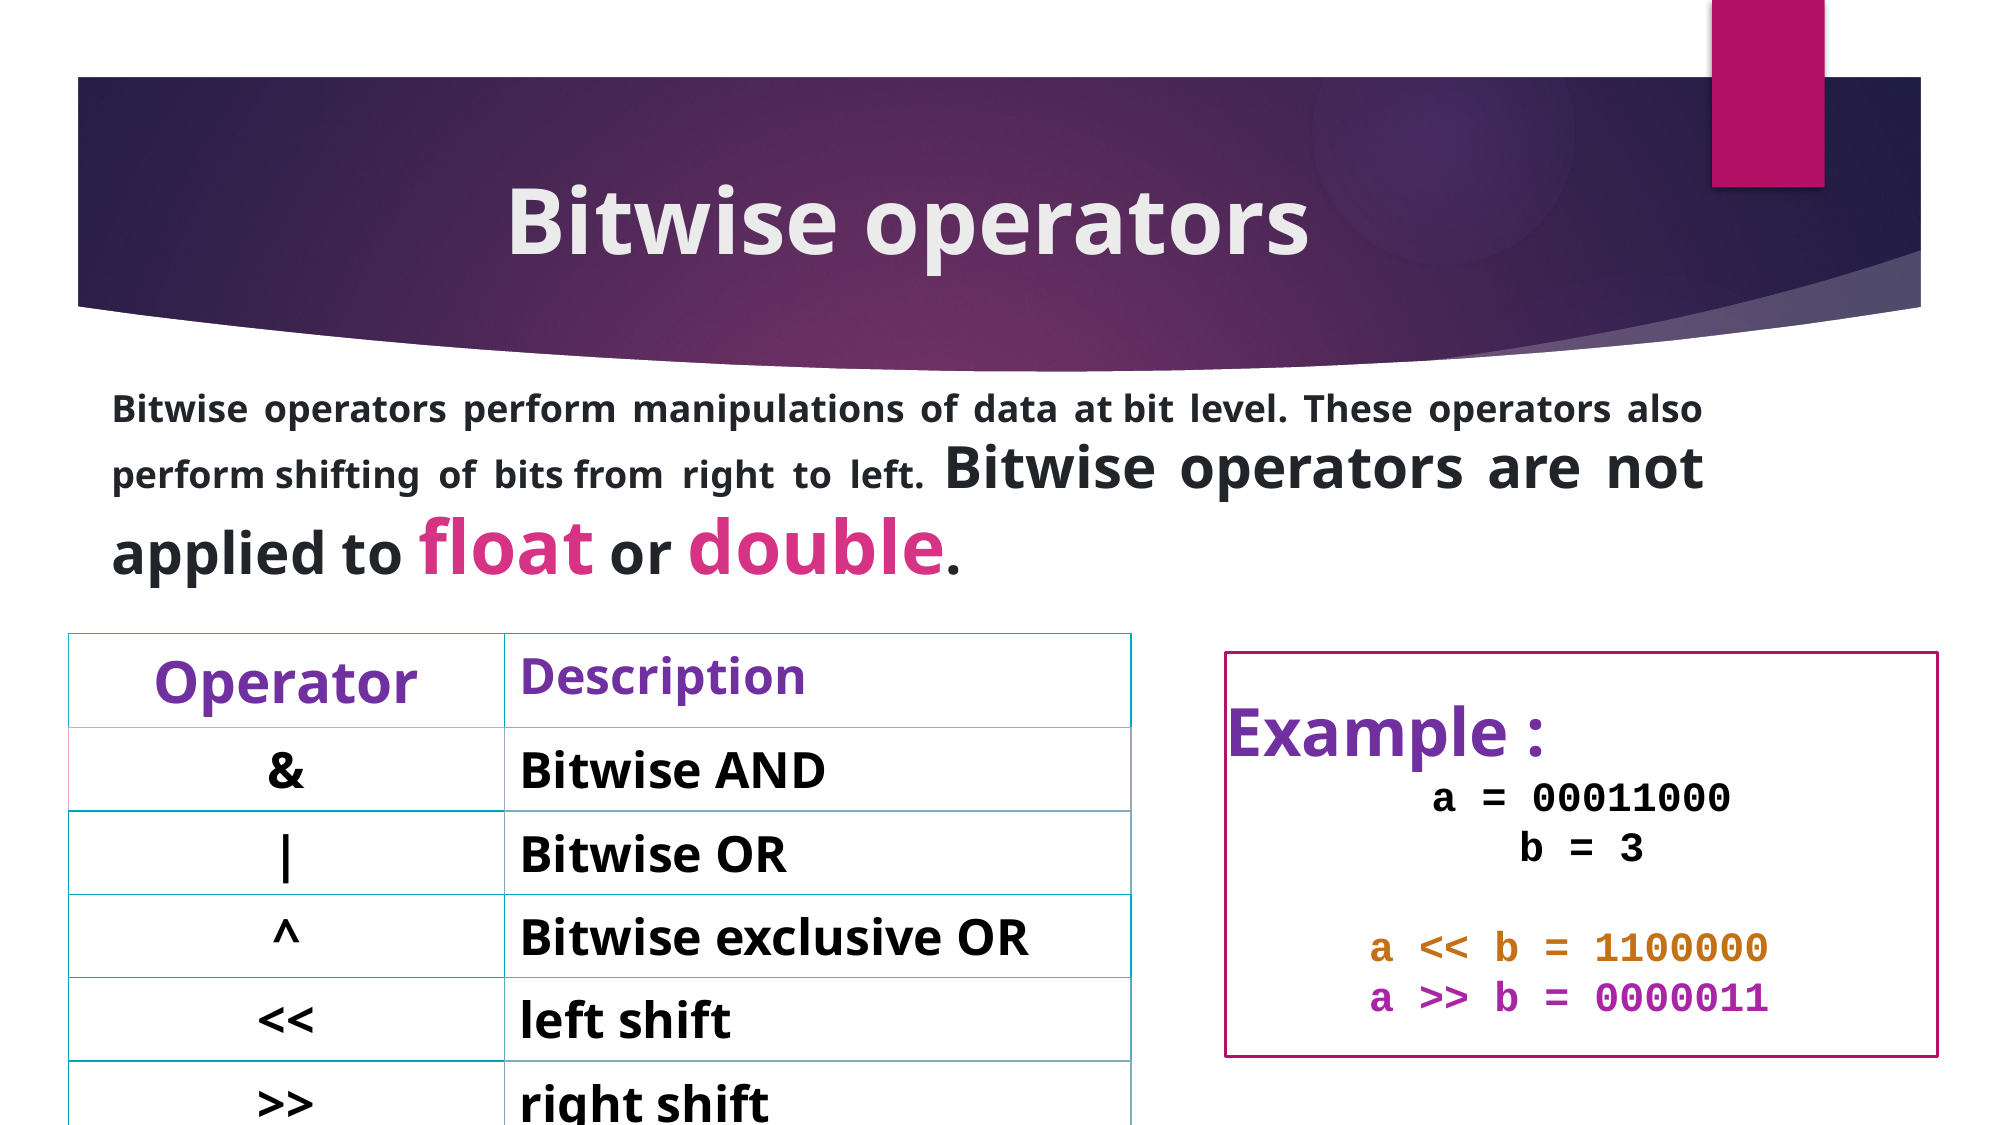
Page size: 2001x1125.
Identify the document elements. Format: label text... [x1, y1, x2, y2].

table_cell Bitwise exclusive OR [505, 895, 1130, 977]
table_cell | [69, 812, 504, 894]
table_header Operator [69, 634, 504, 727]
table_header Description [505, 634, 1130, 727]
table_cell >> [69, 1062, 504, 1125]
table_cell right shift [505, 1062, 1130, 1125]
table_cell << [69, 978, 504, 1060]
table_cell Bitwise OR [505, 812, 1130, 894]
text_box Bitwise operators perform manipulations of data at bit level. These operators also perform shifting of bits from right to left. Bitwise operators are not applied to float or double. [96, 377, 1720, 598]
table_cell ^ [69, 895, 504, 977]
table_cell Bitwise AND [505, 728, 1130, 810]
table_cell & [69, 728, 504, 810]
title Bitwise operators [189, 159, 1627, 276]
text_box Example : a = 00011000 b = 3 a << b = 1100000 a >> b = 0000011 [1224, 651, 1939, 1058]
table_cell left shift [505, 978, 1130, 1060]
